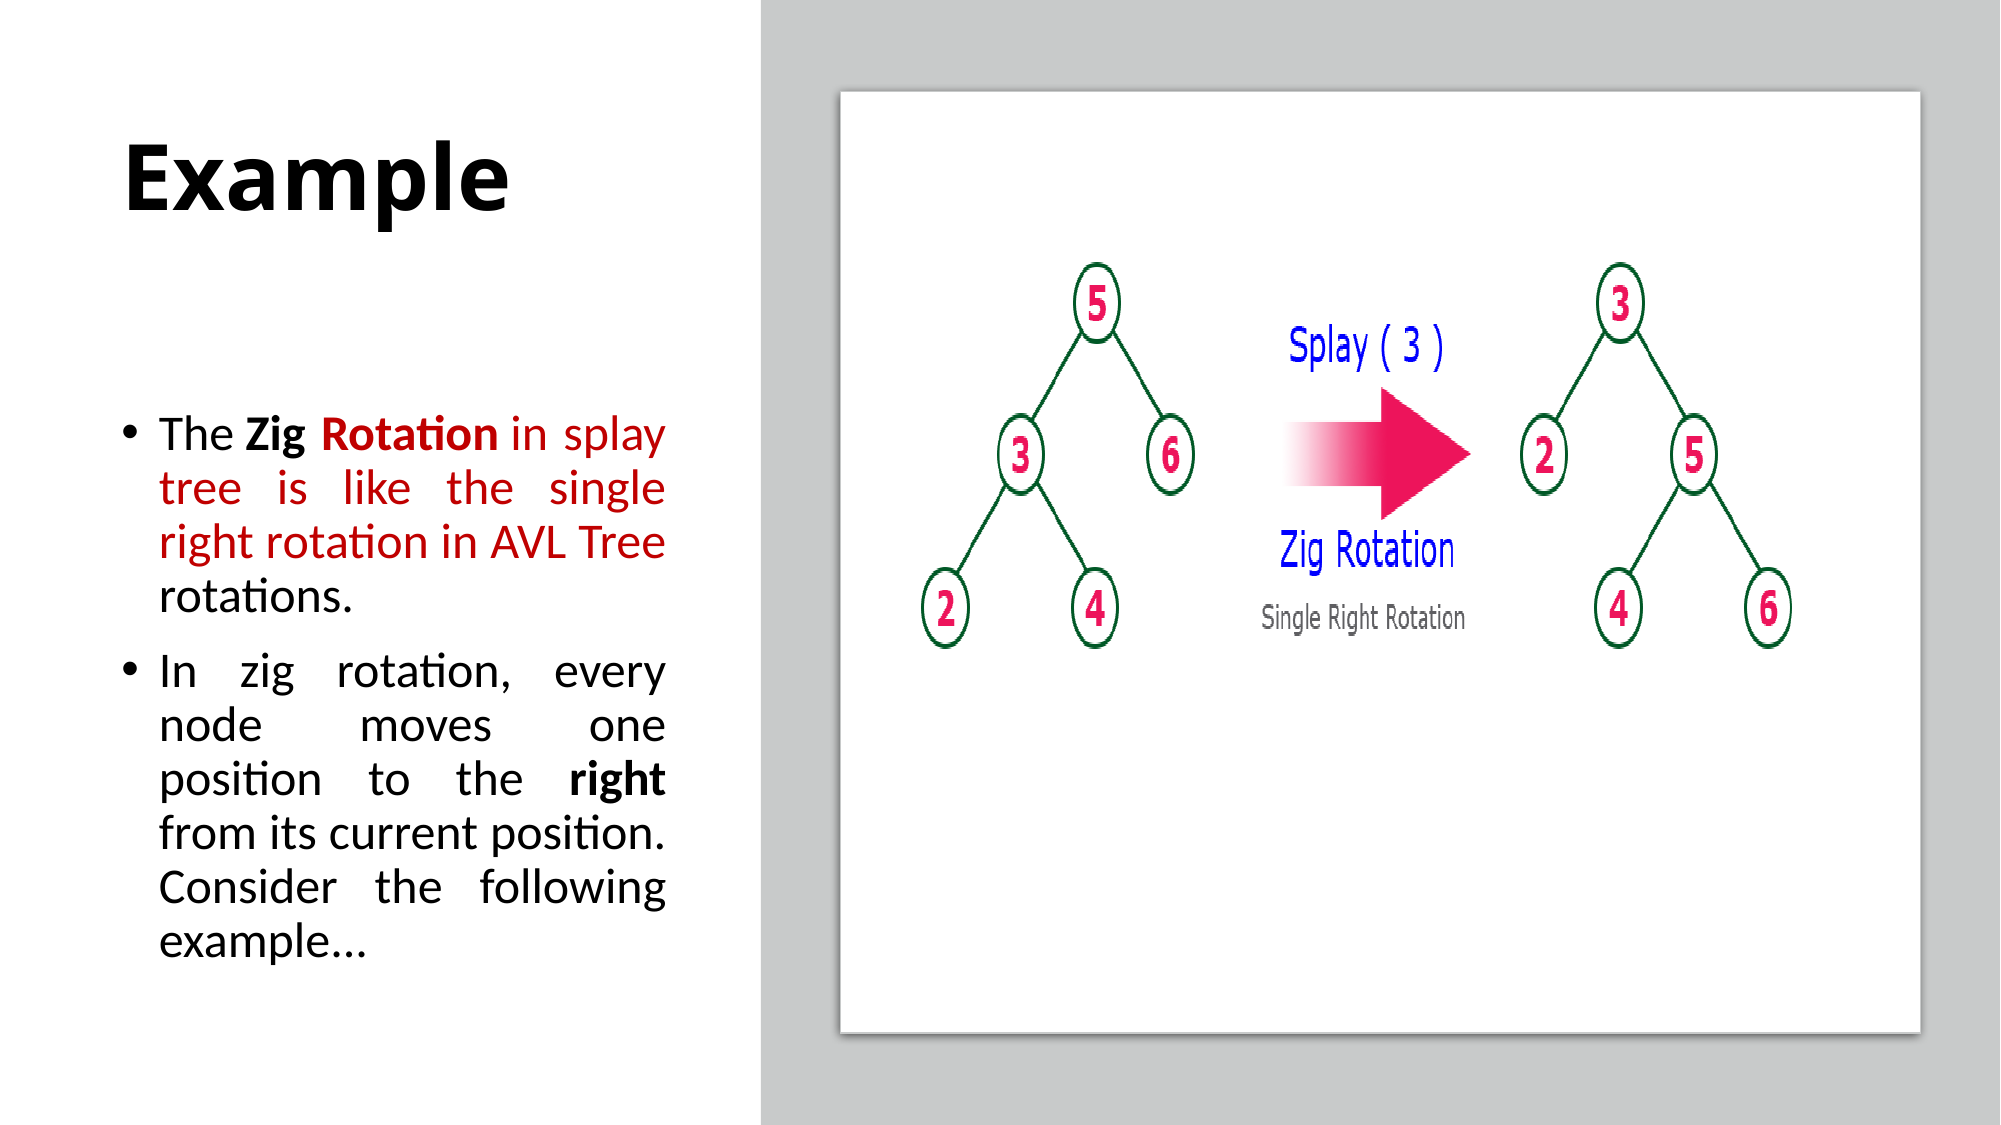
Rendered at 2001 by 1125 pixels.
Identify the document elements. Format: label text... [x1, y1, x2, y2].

title Example [106, 103, 682, 370]
text_box [760, 0, 2000, 1125]
list The Zig Rotation in splay tree is like the single right rotation in AVL Tree rotations. In zig rotation, every node moves one position to the right from its current position. Consider the following example... [106, 399, 682, 1021]
text_box [839, 90, 1922, 1034]
picture [886, 213, 1875, 707]
